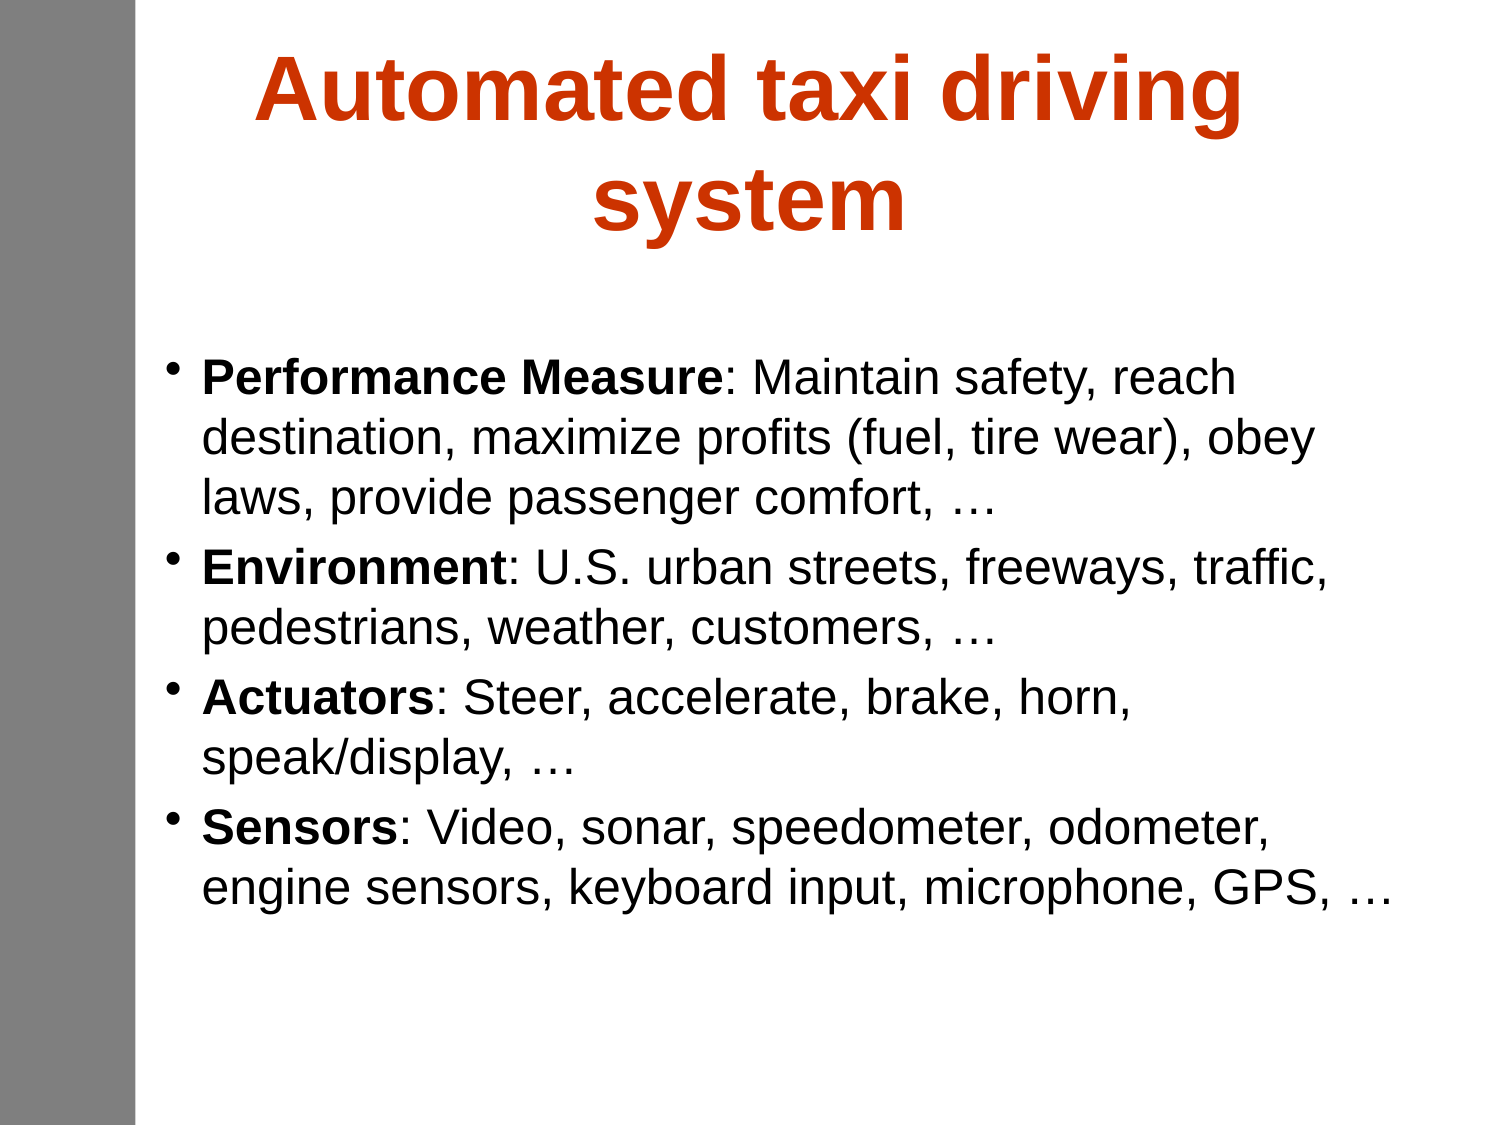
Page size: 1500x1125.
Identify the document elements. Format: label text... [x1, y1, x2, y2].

title Automated taxi driving system [75, 45, 1425, 233]
text_box Performance Measure: Maintain safety, reach destination, maximize profits (fuel, tire wear), obey laws, provide passenger comfort, … Environment: U.S. urban streets, freeways, traffic, pedestrians, weather, customers, … Actuators: Steer, accelerate, brake, horn, speak/display, … Sensors: Video, sonar, speedometer, odometer, engine sensors, keyboard input, microphone, GPS, … [149, 337, 1425, 1013]
